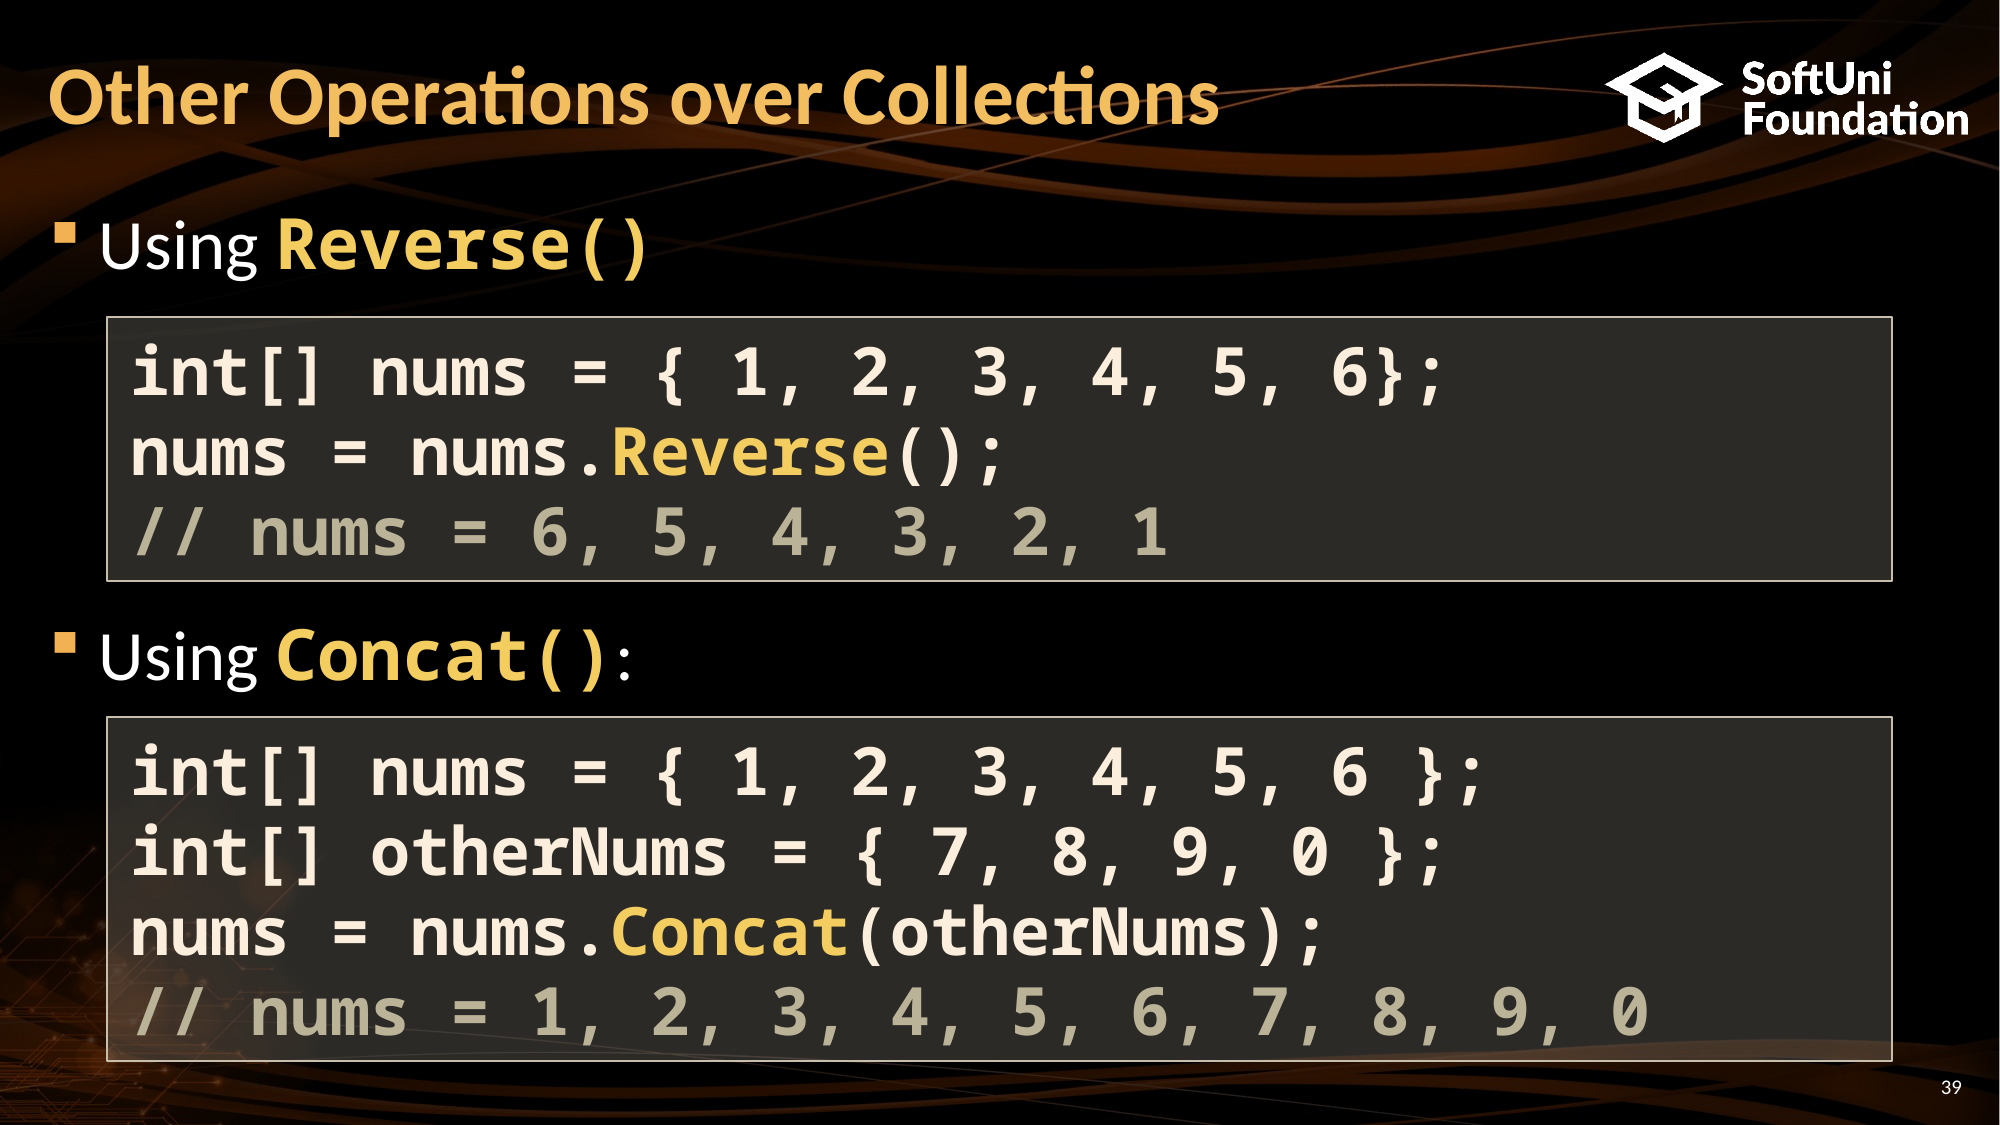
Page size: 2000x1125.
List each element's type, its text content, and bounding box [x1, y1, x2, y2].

title Other Operations over Collections [30, 6, 1602, 189]
list Using Reverse() Using Concat(): [31, 188, 1968, 1103]
text_box int[] nums = { 1, 2, 3, 4, 5, 6}; nums = nums.Reverse(); // nums = 6, 5, 4, 3, 2, 1 [107, 317, 1893, 581]
picture [0, 0, 2000, 1125]
text_box int[] nums = { 1, 2, 3, 4, 5, 6 }; int[] otherNums = { 7, 8, 9, 0 }; nums = nums.Concat(otherNums); // nums = 1, 2, 3, 4, 5, 6, 7, 8, 9, 0 [107, 717, 1893, 1061]
